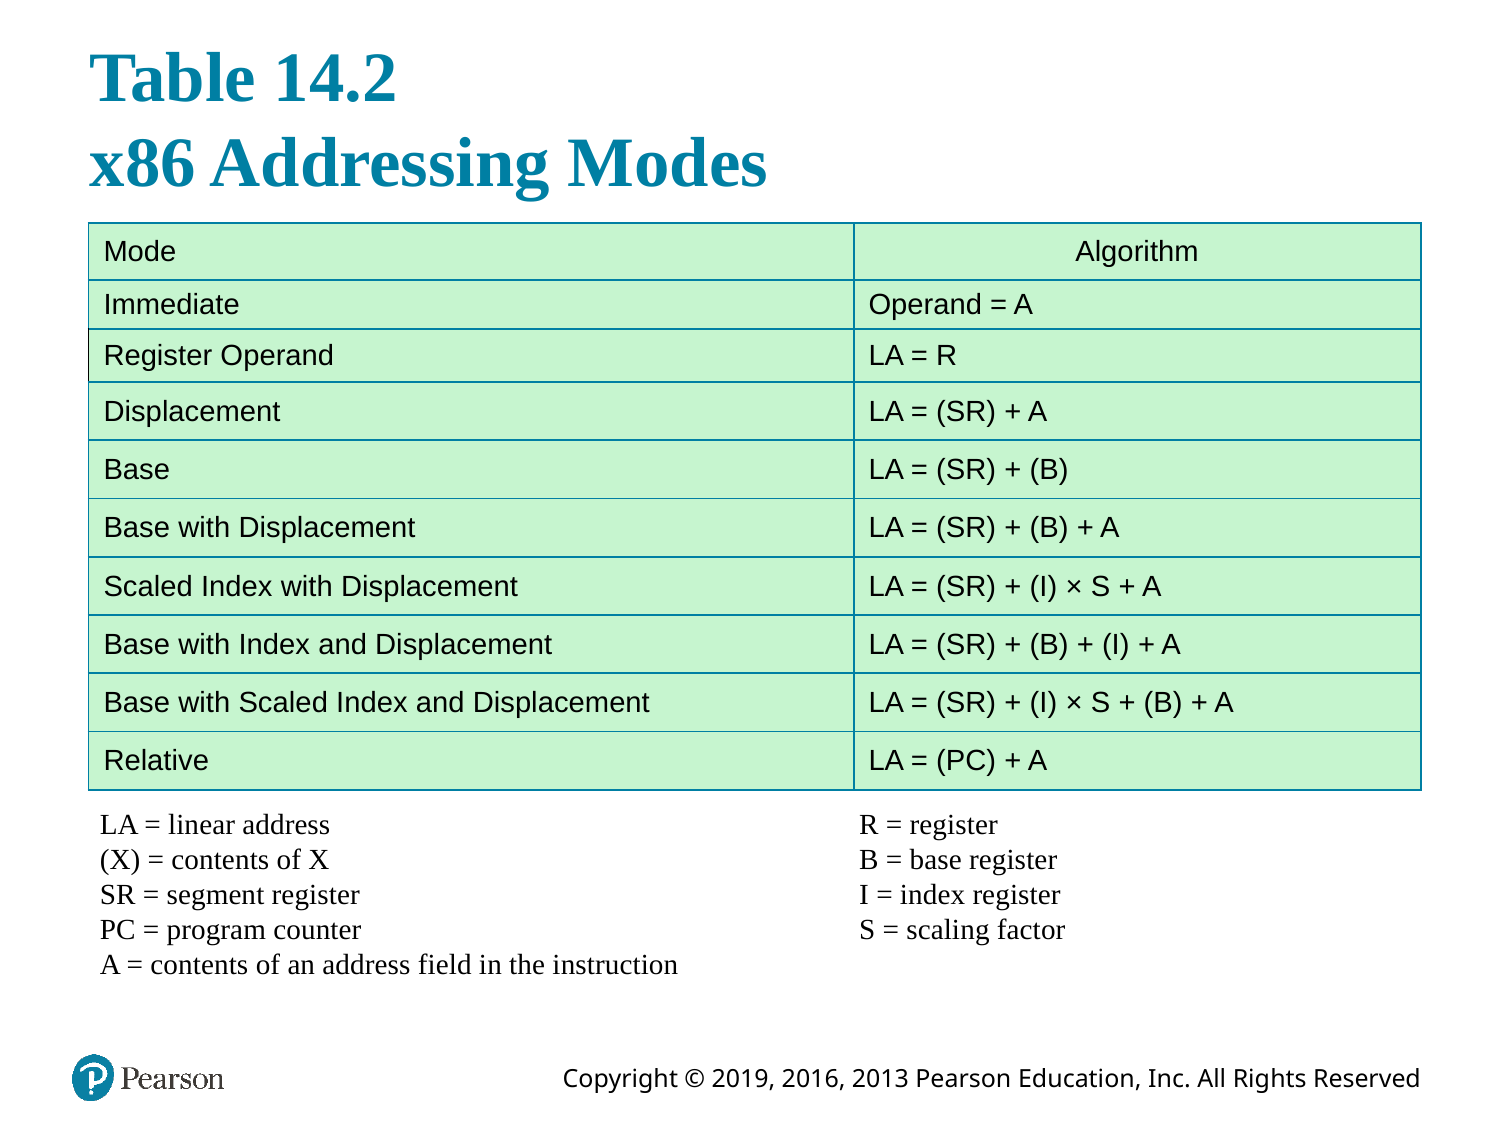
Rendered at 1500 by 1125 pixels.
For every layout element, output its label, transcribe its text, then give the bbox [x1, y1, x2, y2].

table_cell Base [89, 441, 853, 498]
table_cell Scaled Index with Displacement [89, 558, 853, 614]
table_cell Relative [89, 732, 853, 789]
title Table 14.2 x86 Addressing Modes [75, 28, 1425, 209]
table_cell Base with Index and Displacement [89, 616, 853, 672]
picture [99, 1054, 224, 1101]
table_cell Operand = A [855, 281, 1420, 328]
table_cell LA = (PC) + A [855, 732, 1420, 789]
picture [72, 1088, 82, 1101]
text_box R = register B = base register I = index register S = scaling factor [844, 798, 1391, 953]
picture [81, 1063, 106, 1088]
table_cell LA = (SR) + (I) × S + (B) + A [855, 674, 1420, 731]
picture [72, 1054, 88, 1070]
table_cell LA = R [855, 330, 1420, 381]
table_cell Displacement [89, 383, 853, 439]
table_cell LA = (SR) + A [855, 383, 1420, 439]
table_cell Immediate [89, 281, 853, 328]
table_cell LA = (SR) + (B) [855, 441, 1420, 498]
text_box LA = linear address (X) = contents of X SR = segment register PC = program counter A = contents of an address field in the instruction [85, 798, 715, 988]
table_cell Base with Displacement [89, 499, 853, 556]
table_header Algorithm [855, 224, 1420, 279]
table_cell LA = (SR) + (B) + (I) + A [855, 616, 1420, 672]
table_cell Base with Scaled Index and Displacement [89, 674, 853, 731]
table_cell LA = (SR) + (B) + A [855, 499, 1420, 556]
table_cell LA = (SR) + (I) × S + A [855, 558, 1420, 614]
table_cell Register Operand [89, 330, 853, 381]
table_header Mode [89, 224, 853, 279]
